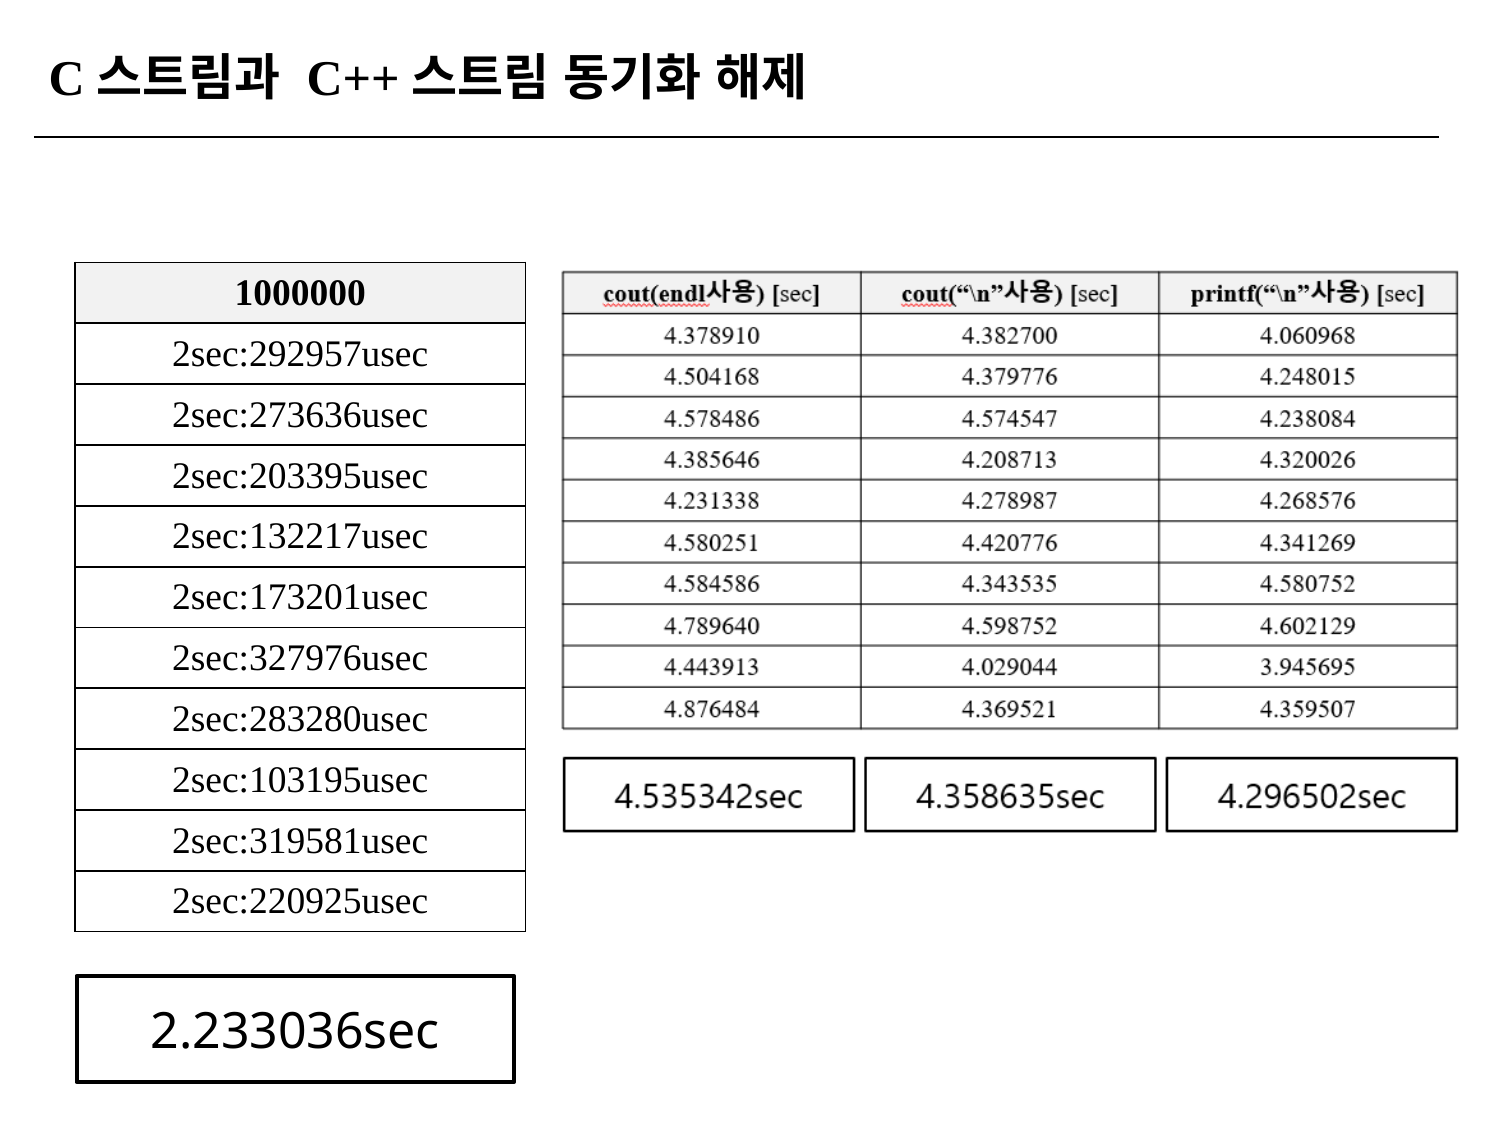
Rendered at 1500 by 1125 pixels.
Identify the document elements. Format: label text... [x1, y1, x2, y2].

table_cell 2sec:103195usec [76, 750, 525, 809]
text_box C스트림과 C++스트림 동기화 해제 [33, 37, 1500, 113]
table_cell 2sec:203395usec [76, 446, 525, 505]
picture [548, 262, 1471, 844]
table_cell 2sec:292957usec [76, 324, 525, 383]
table_header 1000000 [76, 263, 525, 322]
table_cell 2sec:273636usec [76, 385, 525, 444]
table_cell 2sec:220925usec [76, 872, 525, 931]
table_cell 2sec:283280usec [76, 689, 525, 748]
table_cell 2sec:327976usec [76, 628, 525, 687]
text_box 2.233036sec [75, 974, 516, 1084]
table_cell 2sec:173201usec [76, 568, 525, 627]
table_cell 2sec:132217usec [76, 507, 525, 566]
table_cell 2sec:319581usec [76, 811, 525, 870]
